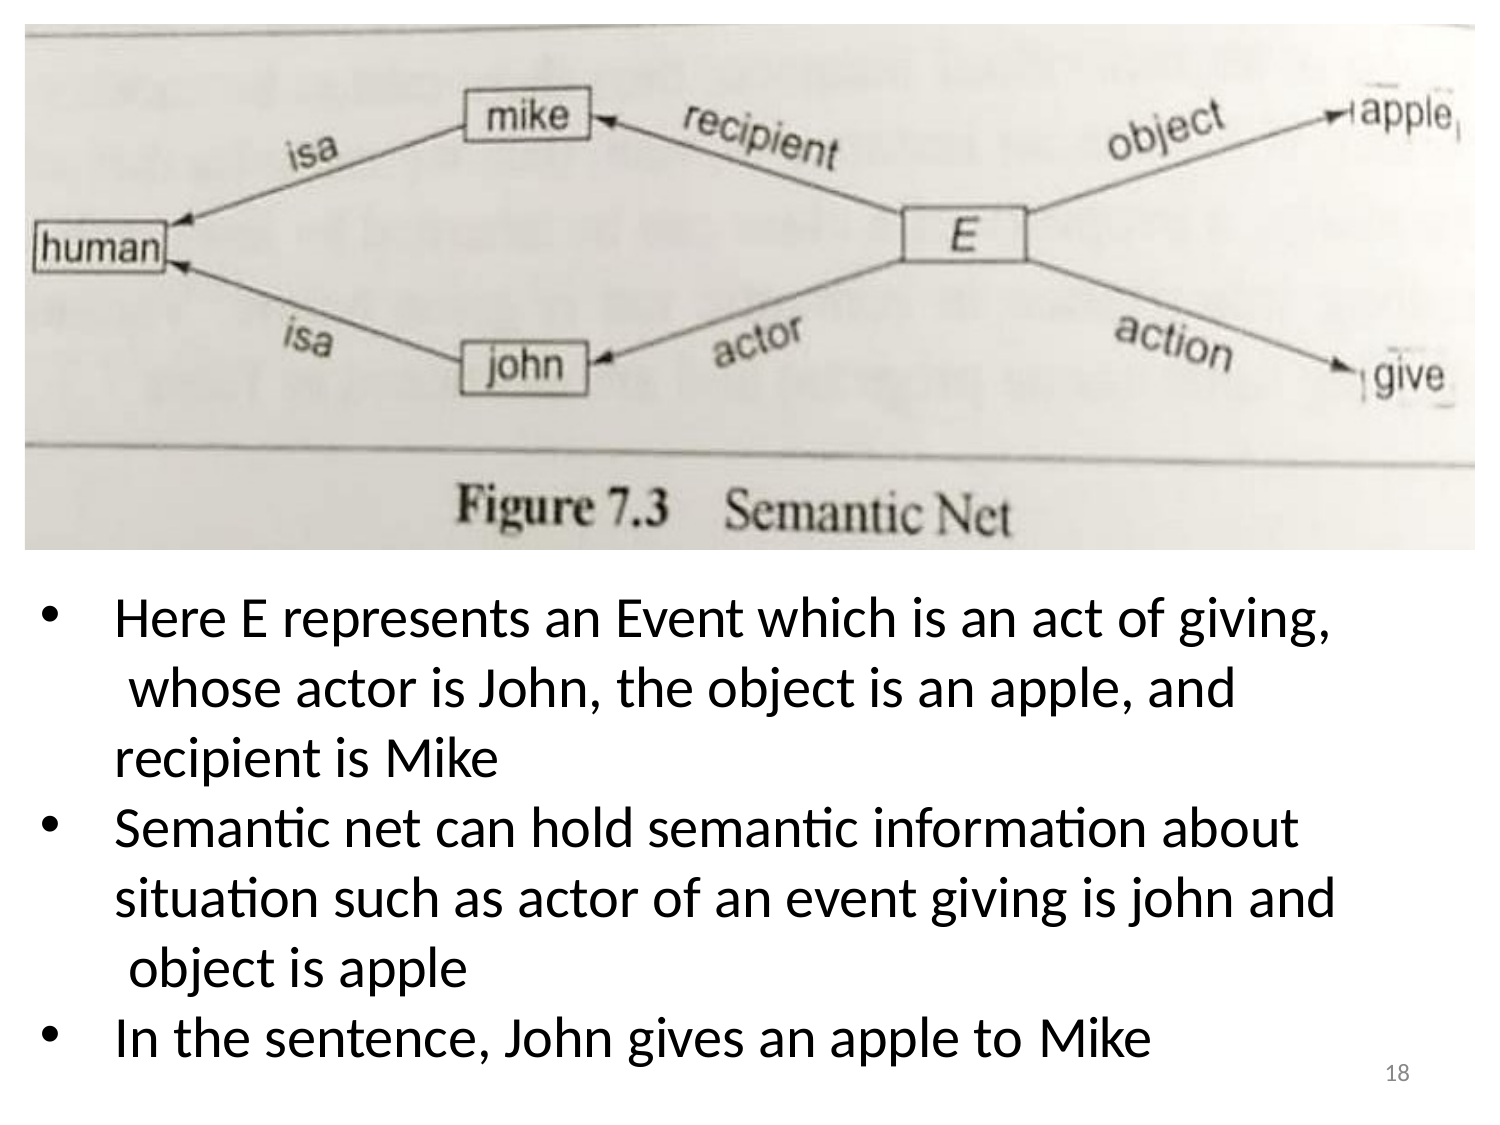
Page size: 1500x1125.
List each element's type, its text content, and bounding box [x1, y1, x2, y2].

text_box [24, 24, 1475, 550]
slide_number 18 [1380, 1060, 1415, 1125]
text_box Here E represents an Event which is an act of giving, whose actor is John, the object is an apple, and recipient is Mike Semantic net can hold semantic information about situation such as actor of an event giving is john and object is apple In the sentence, John gives an apple to Mike [37, 576, 1351, 1069]
